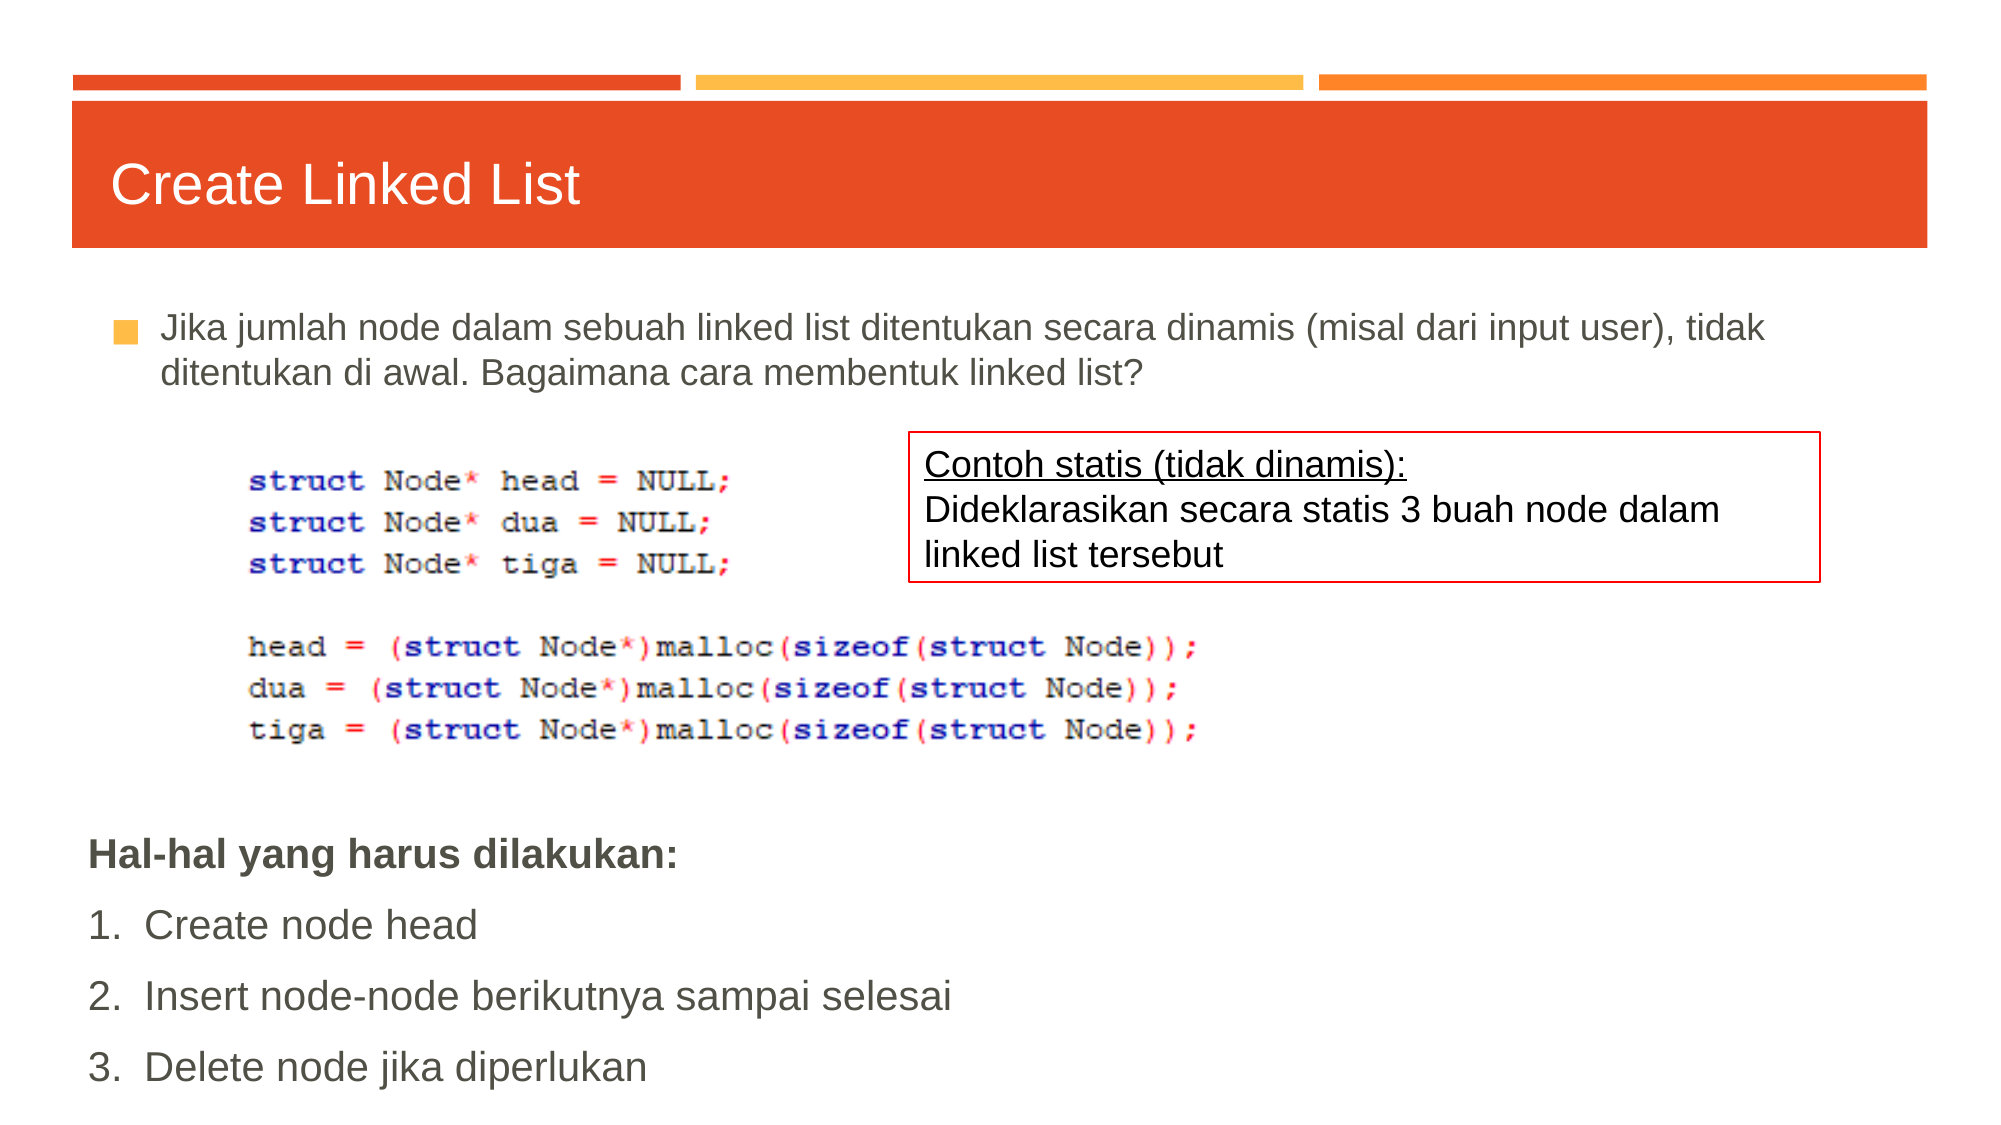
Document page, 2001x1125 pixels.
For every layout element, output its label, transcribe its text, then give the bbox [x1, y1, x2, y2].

title Create Linked List [95, 115, 1905, 248]
picture [227, 452, 1297, 781]
text_box Contoh statis (tidak dinamis): Dideklarasikan secara statis 3 buah node dalam linked list tersebut [909, 432, 1821, 582]
text_box Hal-hal yang harus dilakukan: Create node head Insert node-node berikutnya sampai selesai Delete node jika diperlukan [72, 819, 1883, 1055]
list Jika jumlah node dalam sebuah linked list ditentukan secara dinamis (misal dari input user), tidak ditentukan di awal. Bagaimana cara membentuk linked list? [95, 295, 1905, 432]
